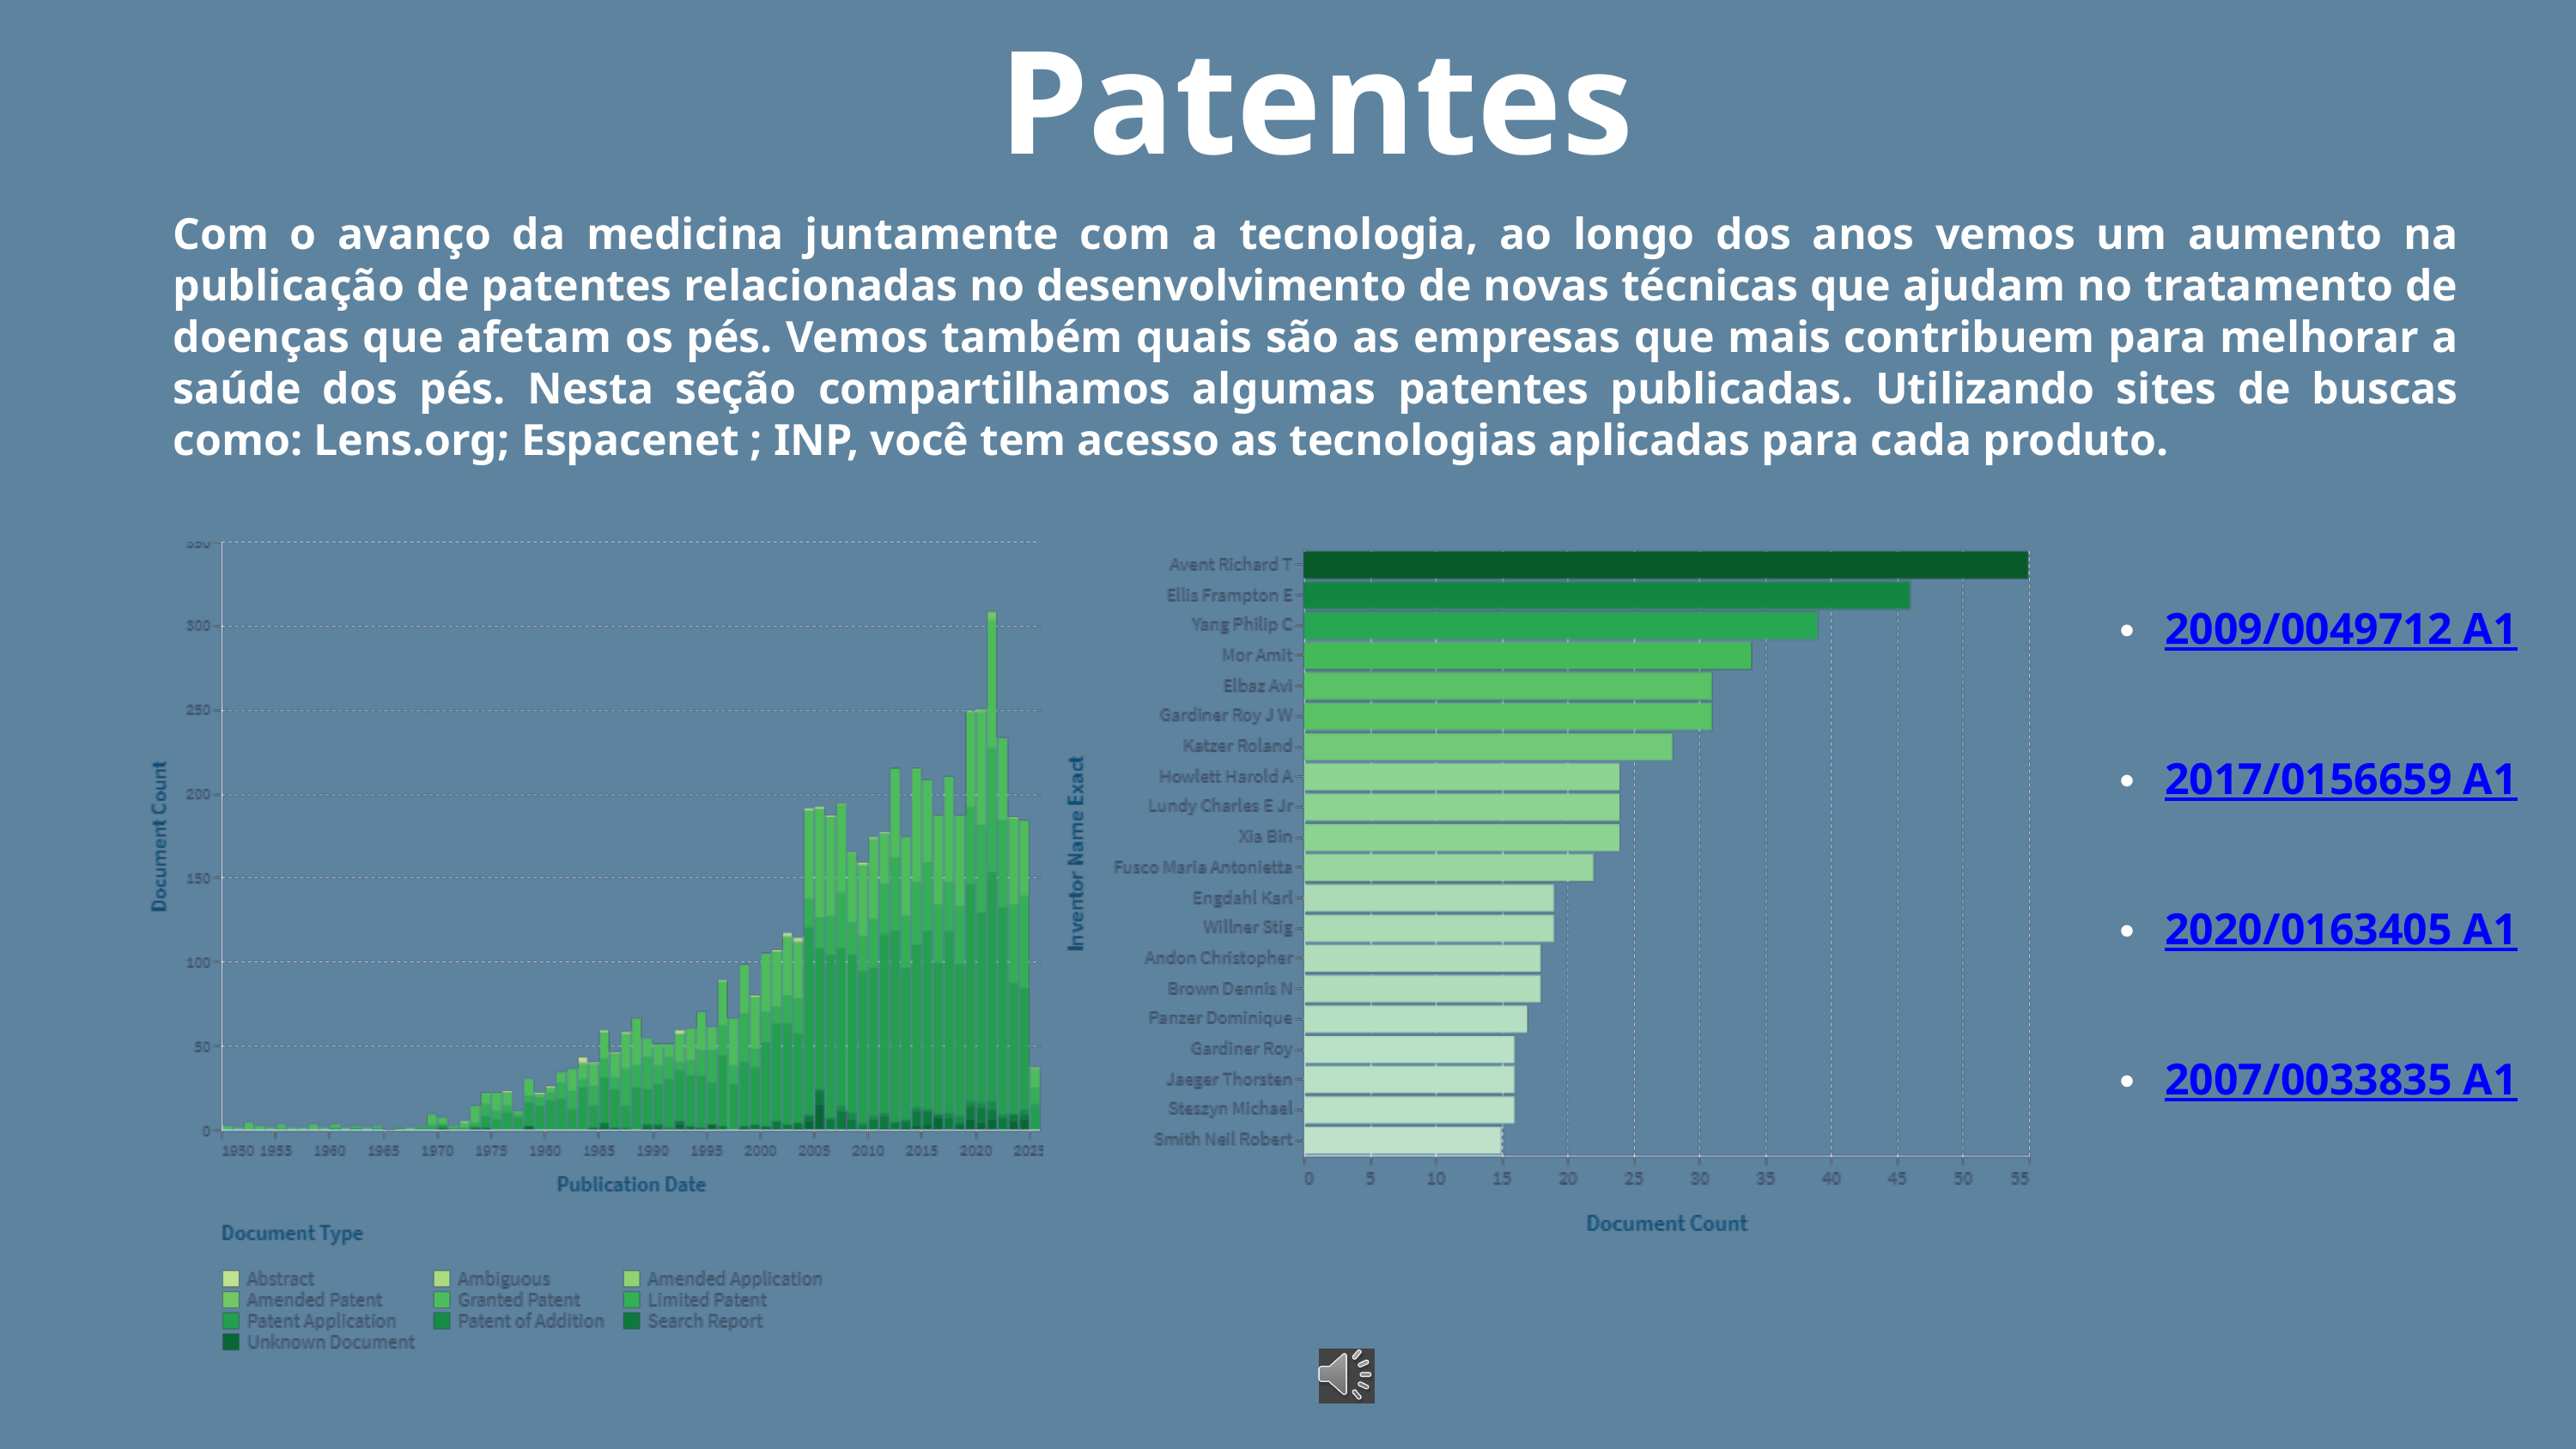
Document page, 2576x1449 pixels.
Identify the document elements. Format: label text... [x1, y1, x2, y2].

text_box Com o avanço da medicina juntamente com a tecnologia, ao longo dos anos vemos um aumento na publicação de patentes relacionadas no desenvolvimento de novas técnicas que ajudam no tratamento de doenças que afetam os pés. Vemos também quais são as empresas que mais contribuem para melhorar a saúde dos pés. Nesta seção compartilhamos algumas patentes publicadas. Utilizando sites de buscas como: Lens.org; Espacenet ; INP, você tem acesso as tecnologias aplicadas para cada produto. [173, 206, 2459, 516]
text_box Patentes [173, 10, 2459, 183]
text_box [1056, 542, 2039, 1243]
text_box 2009/0049712 A1 2017/0156659 A1 2020/0163405 A1 2007/0033835 A1 [2074, 585, 2576, 1111]
text_box [149, 542, 1044, 1352]
picture [1317, 1347, 1376, 1405]
